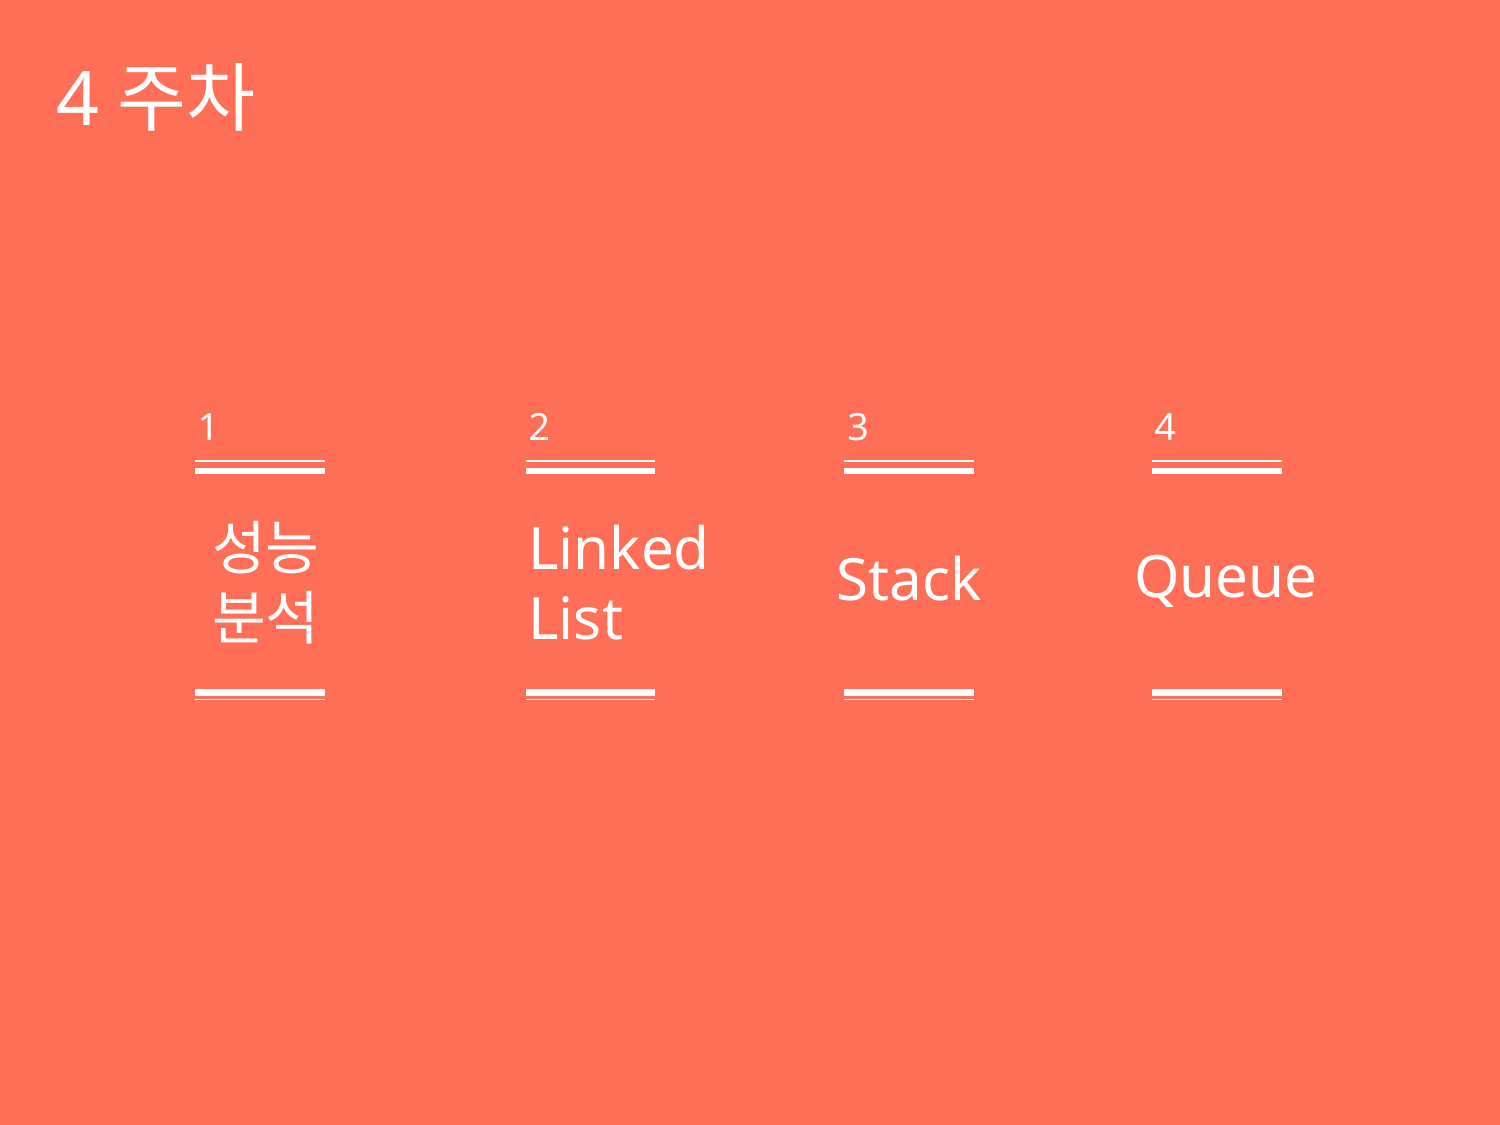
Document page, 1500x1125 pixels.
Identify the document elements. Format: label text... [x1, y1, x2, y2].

text_box 성능 분석 [197, 503, 369, 659]
text_box 4주차 [41, 42, 550, 148]
text_box 4 [1139, 395, 1329, 456]
text_box 2 [513, 395, 703, 456]
text_box Queue [1119, 531, 1345, 617]
text_box [0, 0, 1500, 1125]
text_box 1 [182, 395, 372, 456]
text_box Stack [821, 534, 1011, 620]
text_box Linked List [513, 503, 727, 659]
text_box 3 [832, 395, 1022, 456]
